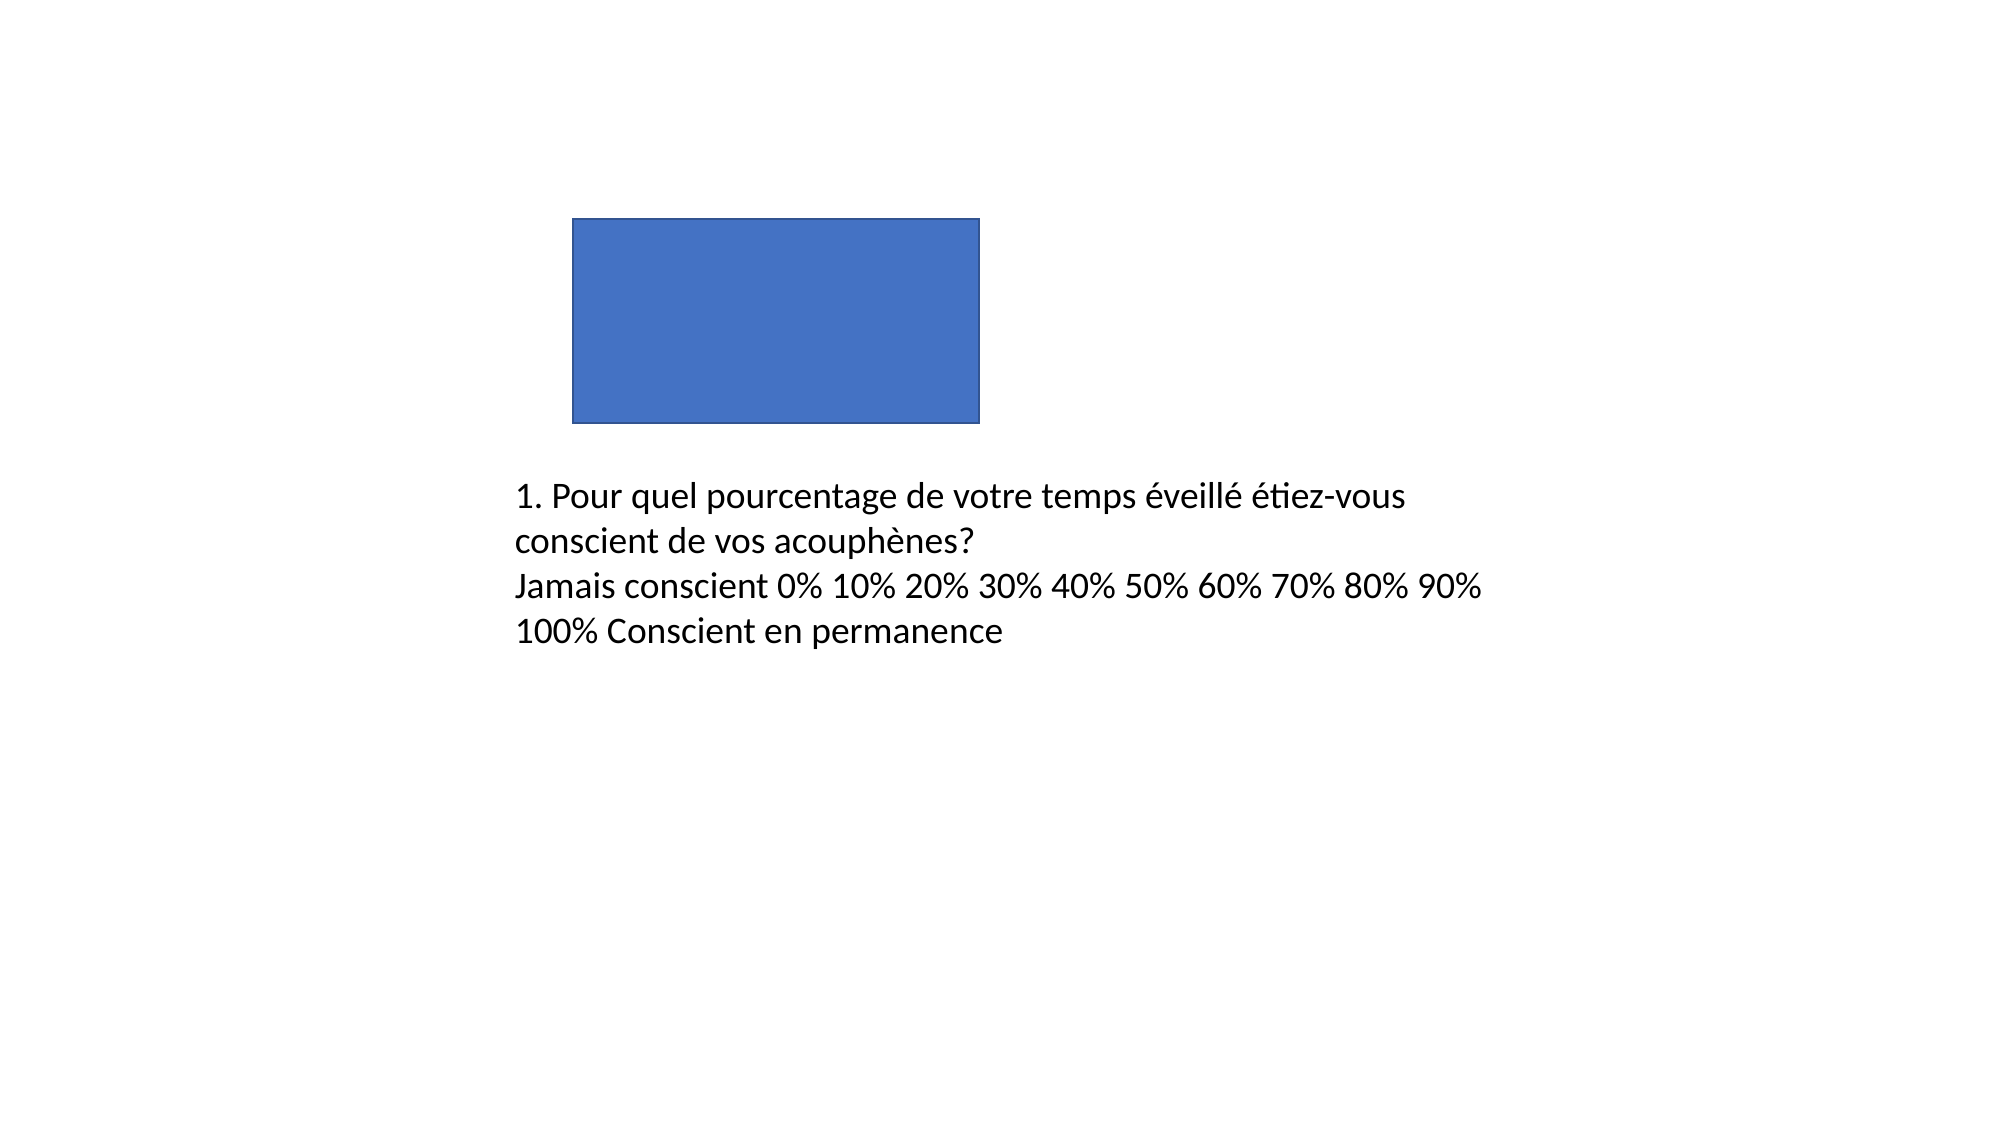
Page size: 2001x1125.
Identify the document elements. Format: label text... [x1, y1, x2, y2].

text_box 1. Pour quel pourcentage de votre temps éveillé étiez-vous conscient de vos acouphènes? Jamais conscient 0% 10% 20% 30% 40% 50% 60% 70% 80% 90% 100% Conscient en permanence [500, 463, 1500, 659]
text_box [572, 218, 980, 424]
